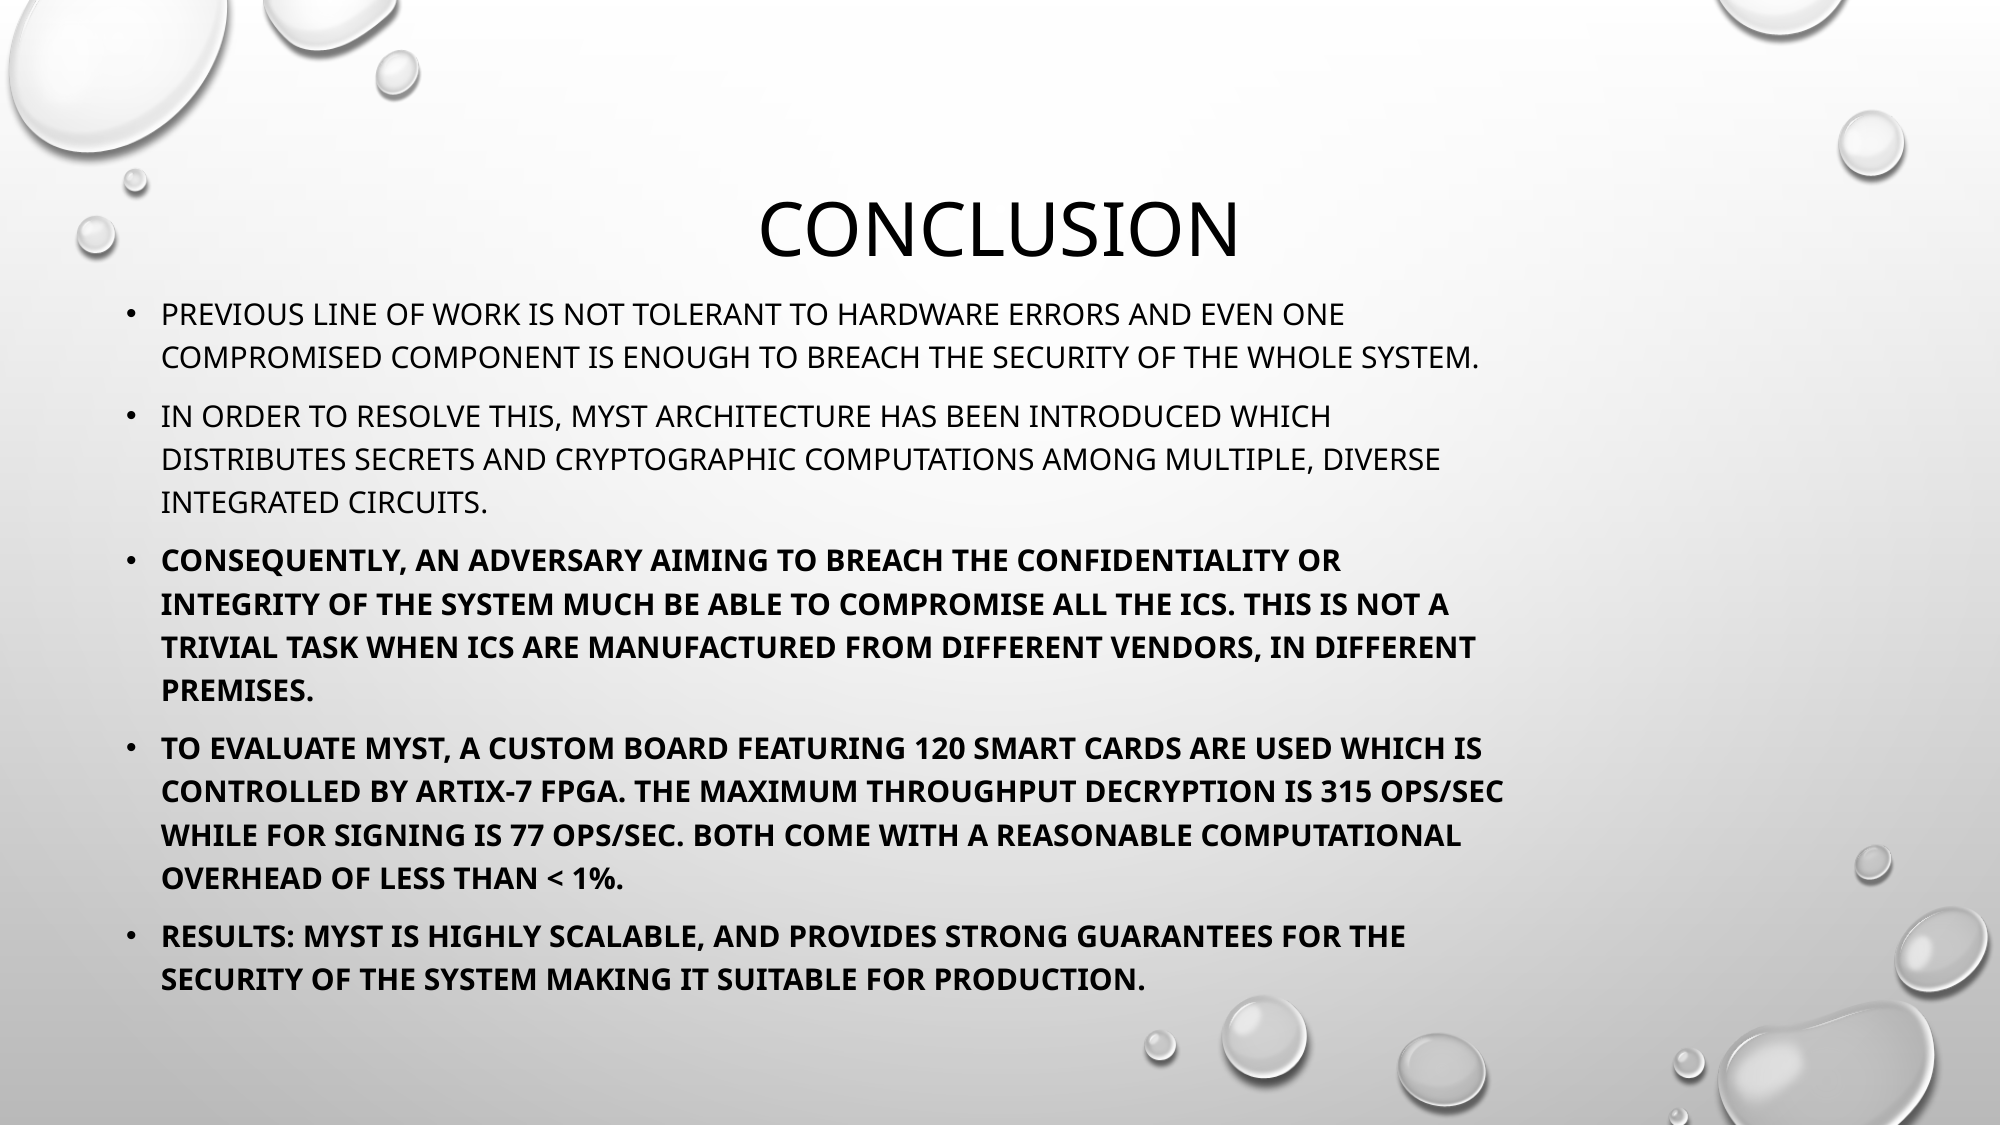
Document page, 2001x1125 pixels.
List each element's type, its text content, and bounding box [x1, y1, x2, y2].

title CONCLUSION [149, 101, 1851, 364]
picture [0, 0, 2000, 1125]
list Previous line of work is not tolerant to hardware errors and even one compromised component is enough to breach the security of the whole system. In order to resolve this, Myst architecture has been introduced which distributes secrets and cryptographic computations among multiple, diverse integrated circuits. Consequently, an adversary aiming to breach the confidentiality or integrity of the system much be able to compromise all the ICs. This is not a trivial task when ICs are manufactured from different vendors, in different premises. To Evaluate Myst, a custom board featuring 120 smart cards are used which is controlled by artix-7 FPGA. The maximum throughput decryption is 315 ops/sec while for signing is 77 ops/sec. Both come with a reasonable computational overhead of less than < 1%. Results: Myst is highly scalable, and provides strong guarantees for the security of the system making it suitable for production. [111, 280, 1522, 1026]
